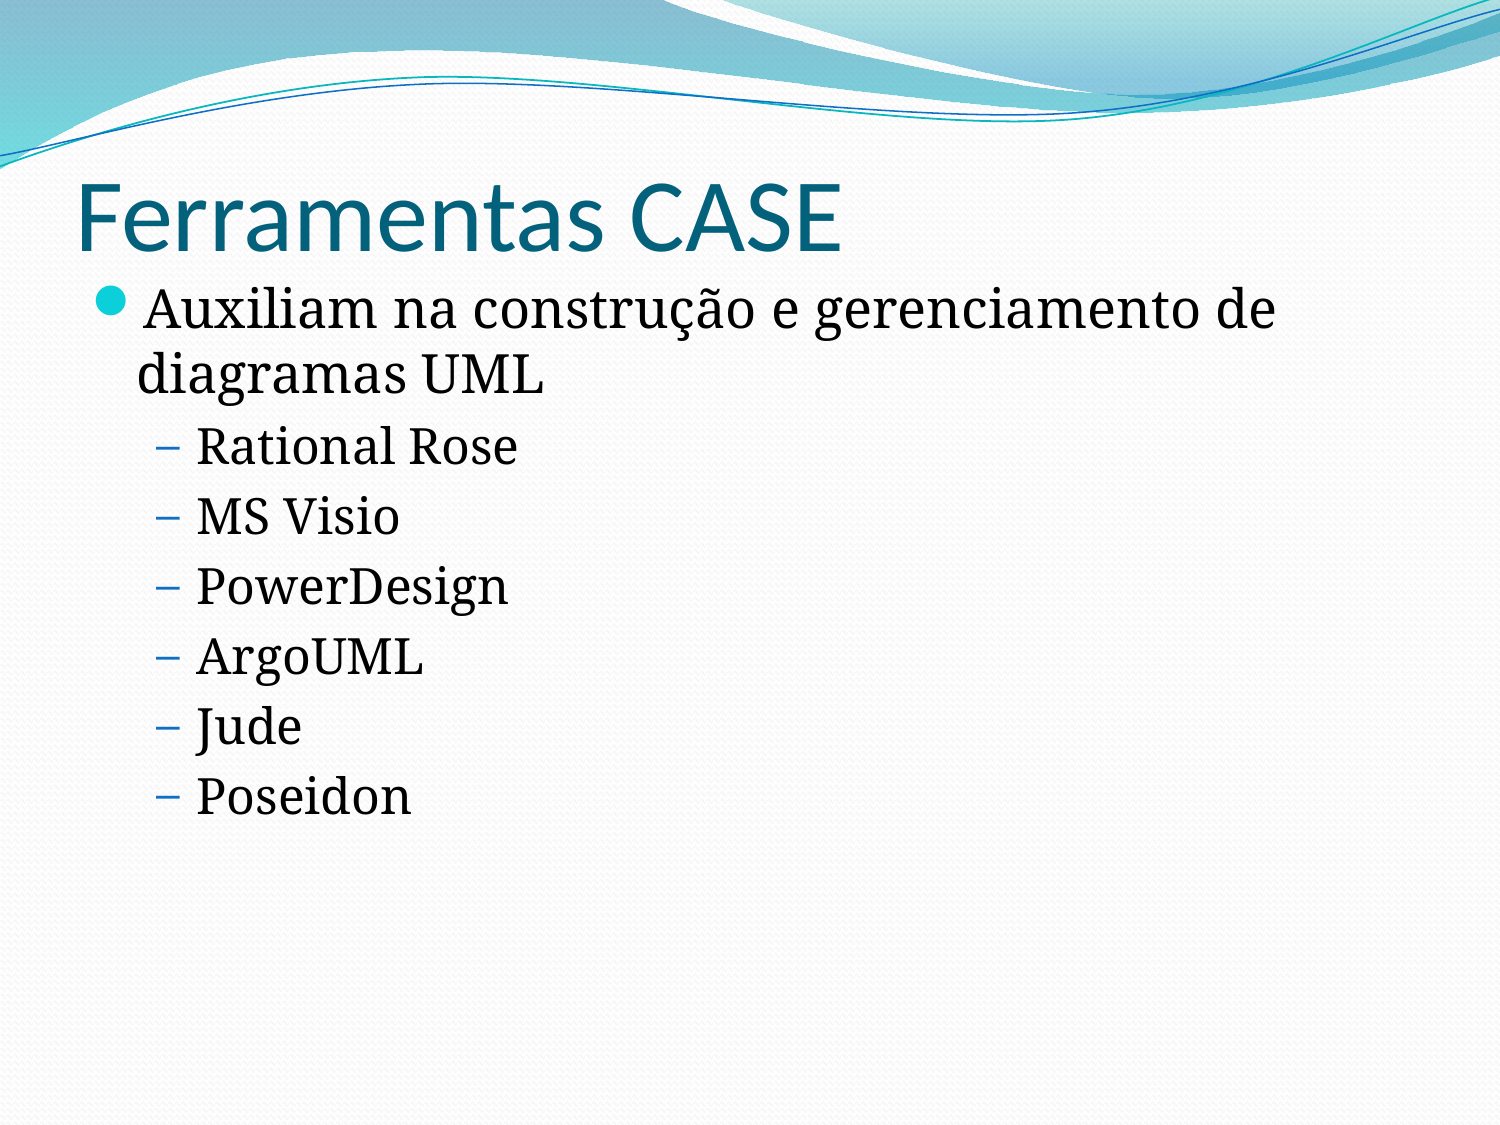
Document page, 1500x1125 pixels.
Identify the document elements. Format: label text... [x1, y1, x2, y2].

title Ferramentas CASE [75, 46, 1425, 272]
list Auxiliam na construção e gerenciamento de diagramas UML Rational Rose MS Visio PowerDesign ArgoUML Jude Poseidon [76, 267, 1427, 905]
